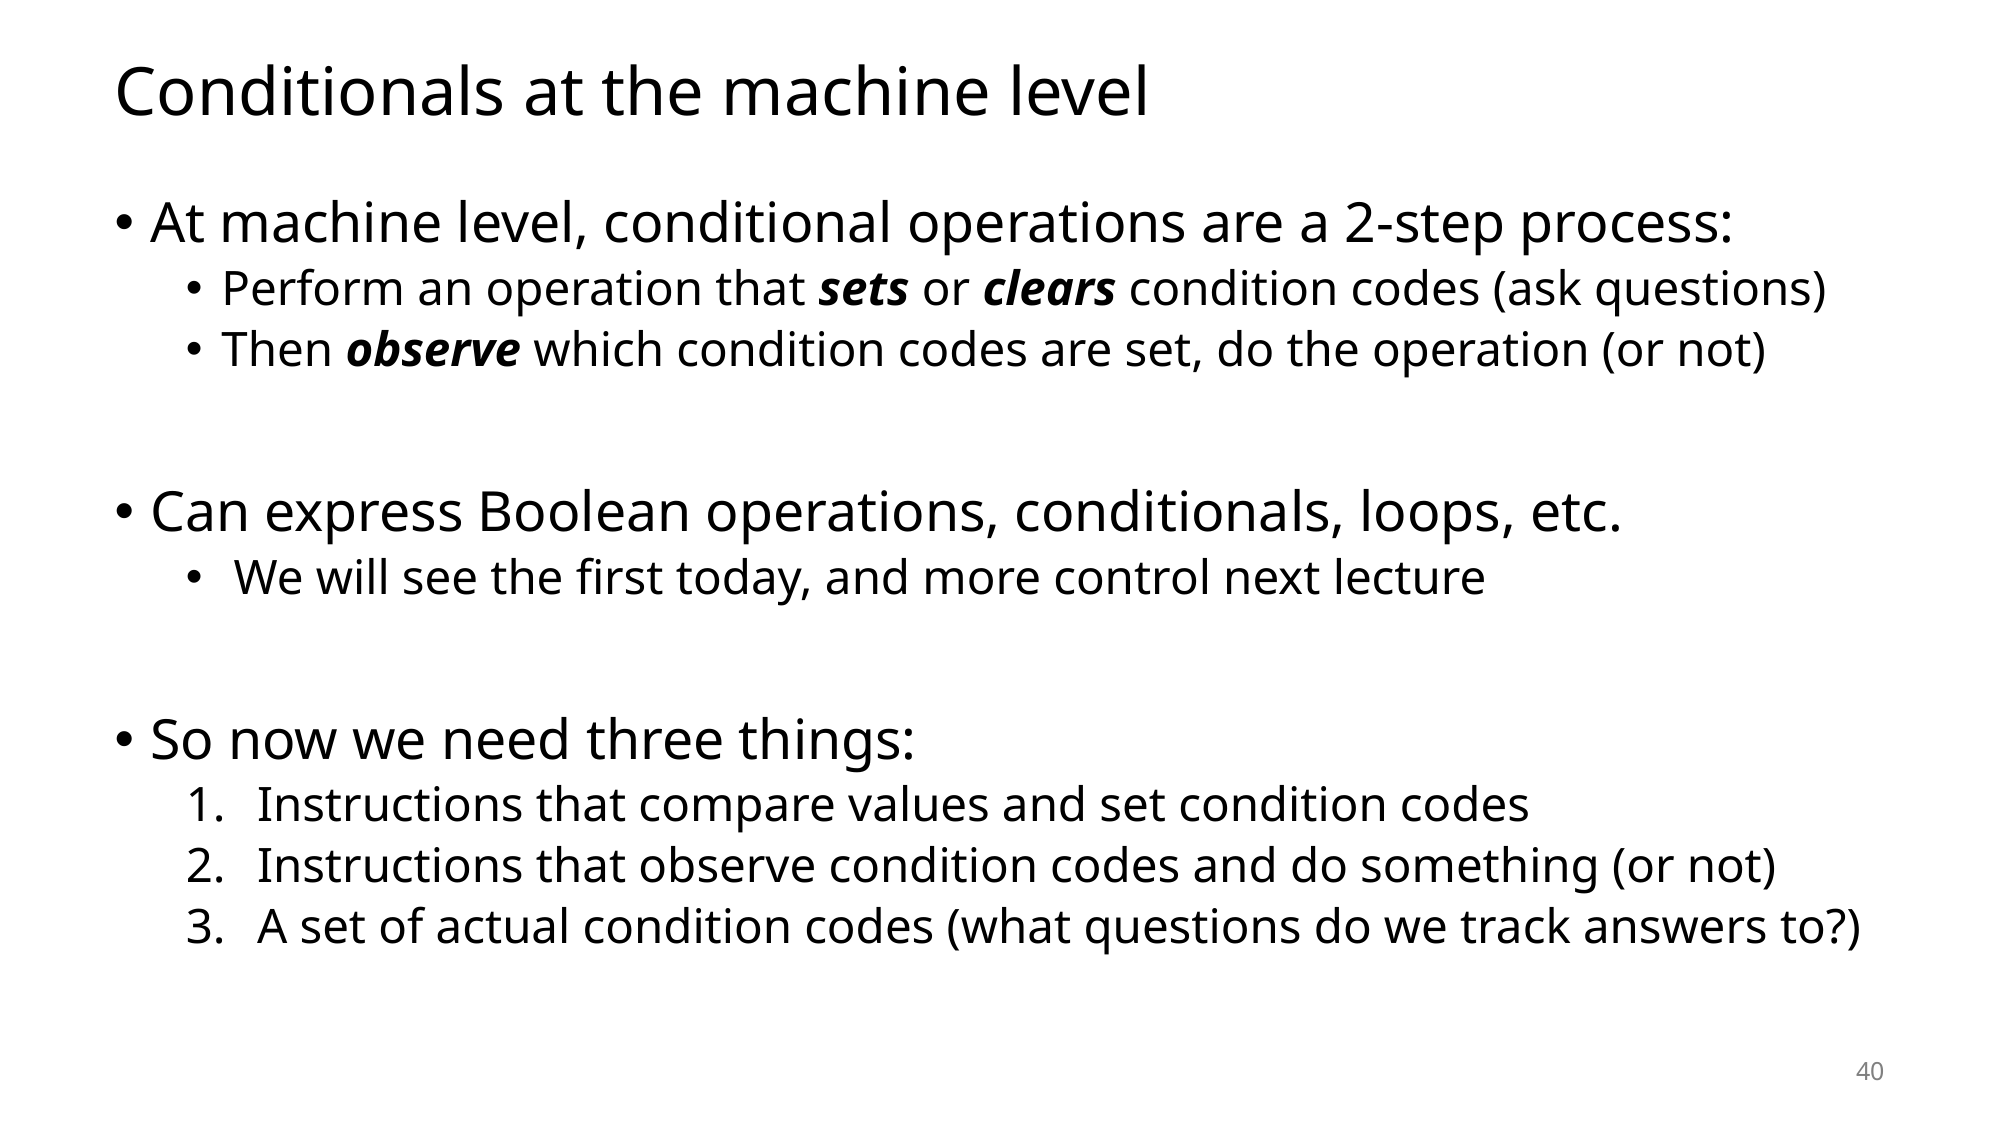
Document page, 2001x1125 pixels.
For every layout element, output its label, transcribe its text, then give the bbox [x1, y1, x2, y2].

list At machine level, conditional operations are a 2-step process: Perform an operation that sets or clears condition codes (ask questions) Then observe which condition codes are set, do the operation (or not) Can express Boolean operations, conditionals, loops, etc. We will see the first today, and more control next lecture So now we need three things: Instructions that compare values and set condition codes Instructions that observe condition codes and do something (or not) A set of actual condition codes (what questions do we track answers to?) [99, 187, 1900, 1013]
slide_number 40 [1749, 1042, 1900, 1103]
title Conditionals at the machine level [99, 37, 1900, 150]
